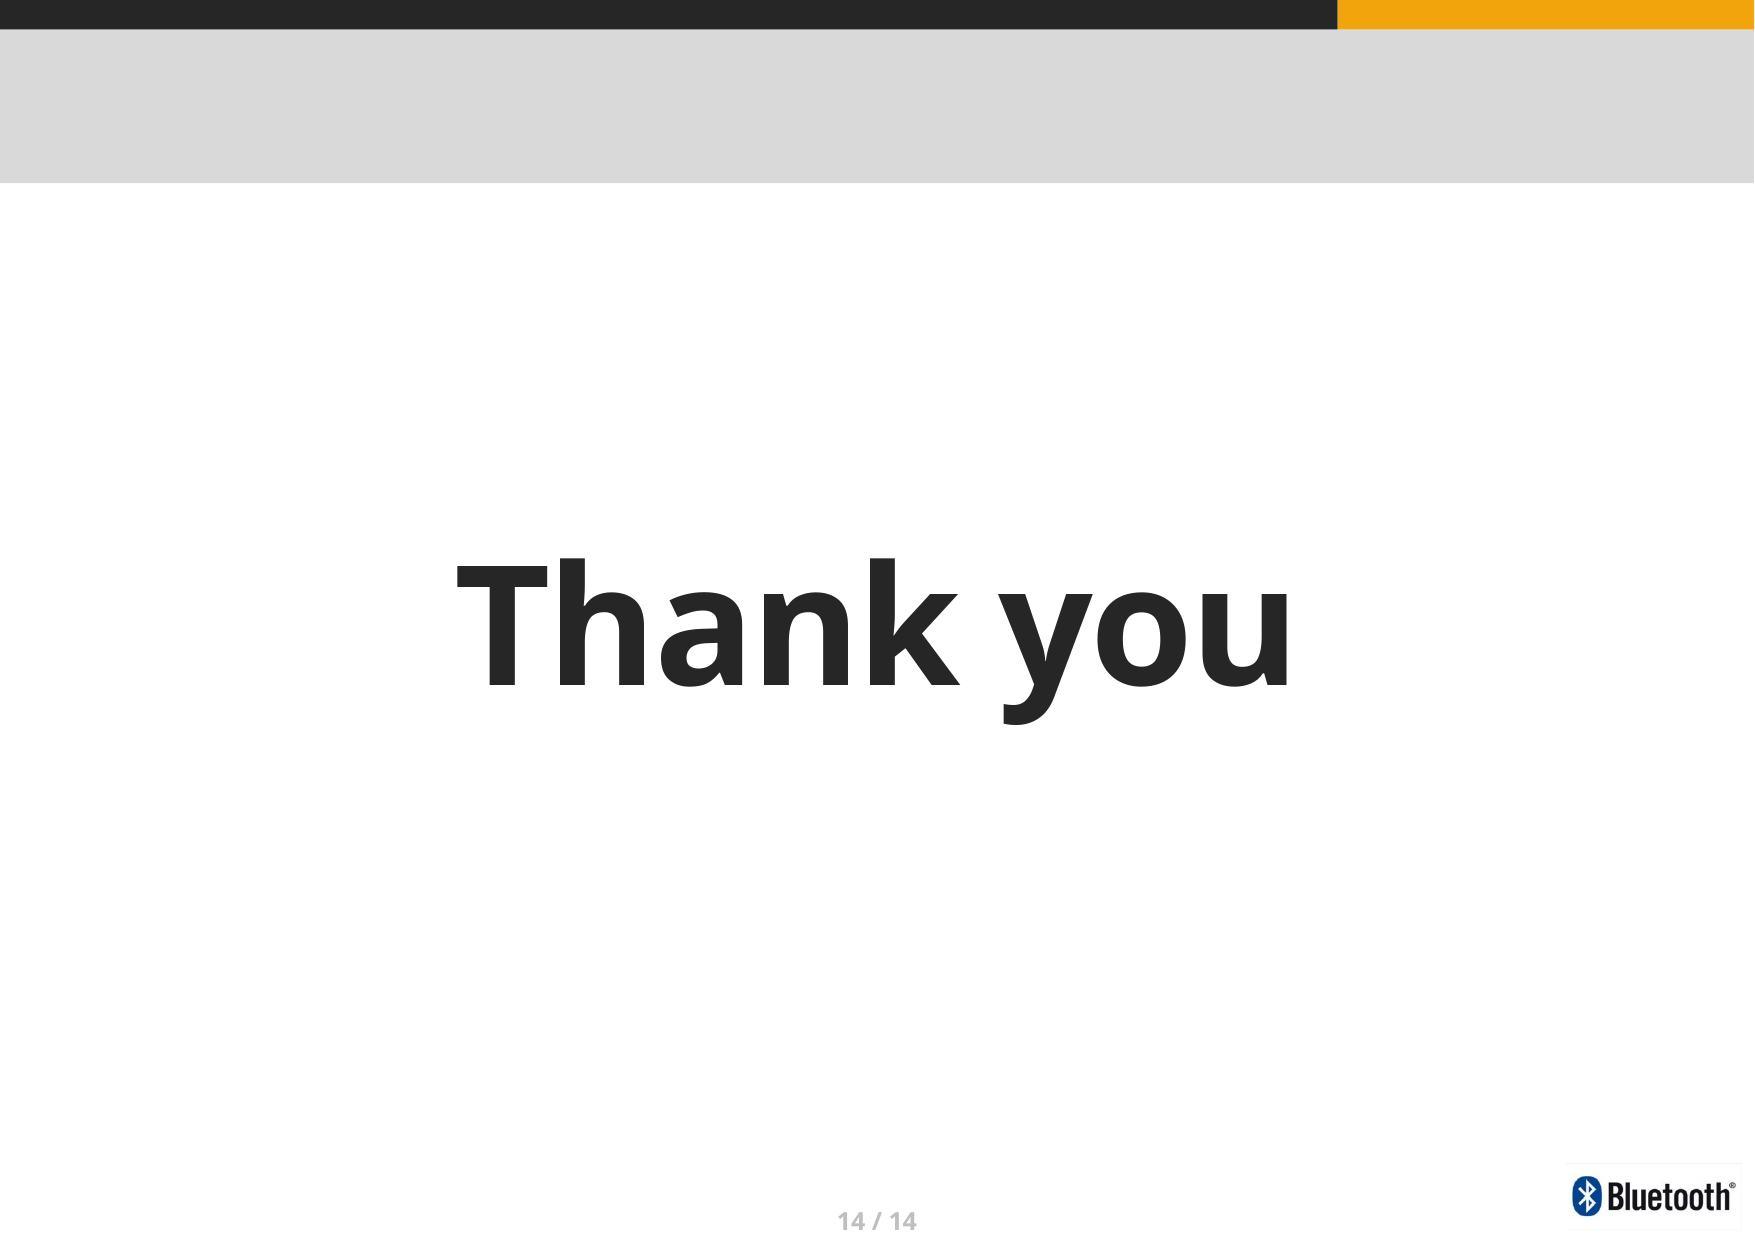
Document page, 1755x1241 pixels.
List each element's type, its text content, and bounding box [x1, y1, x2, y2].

text_box Thank you [439, 511, 1315, 727]
picture [1566, 1163, 1742, 1231]
